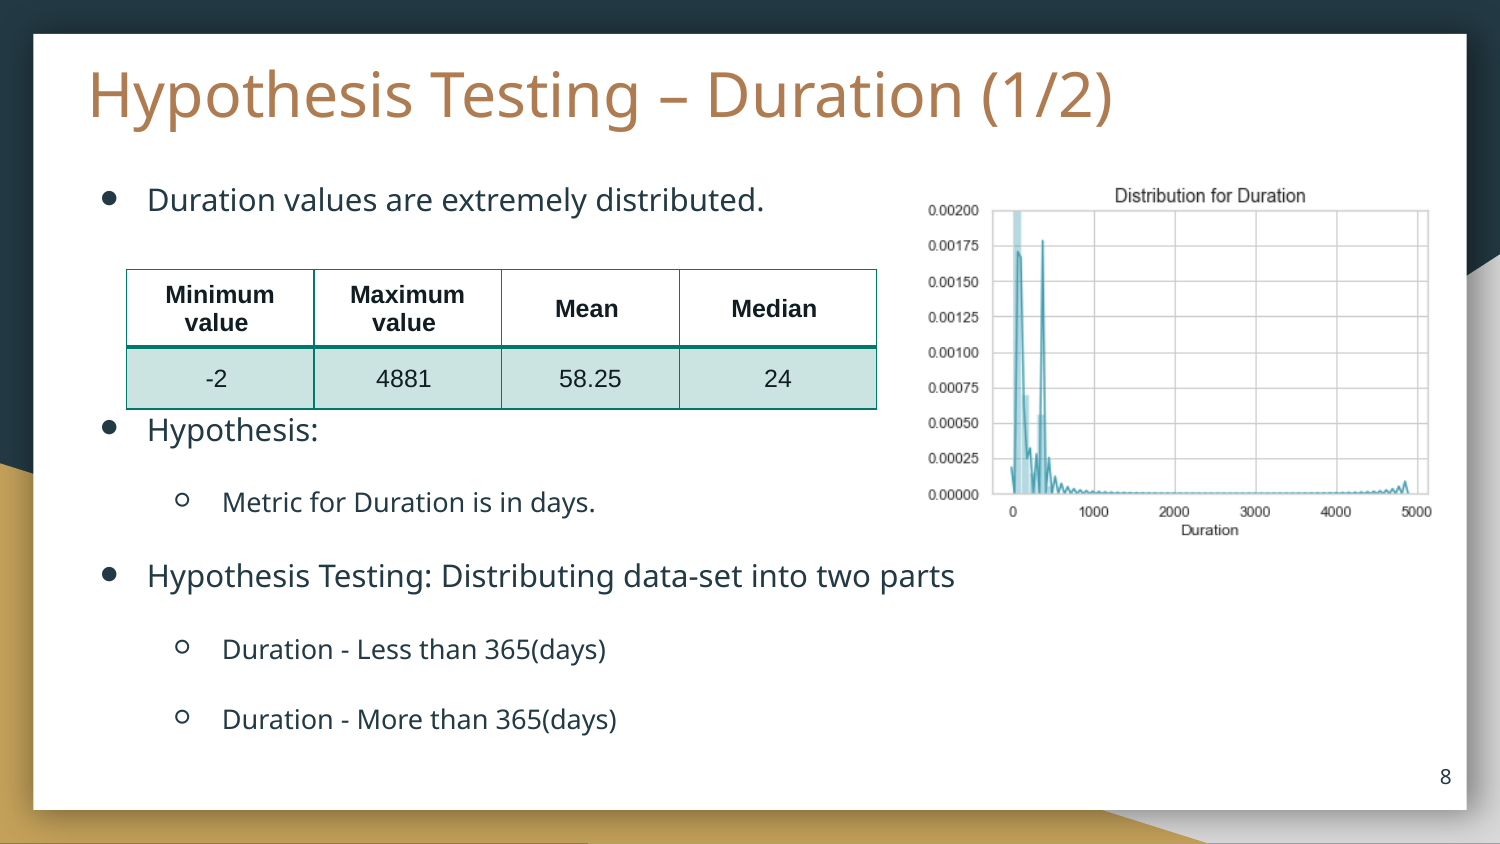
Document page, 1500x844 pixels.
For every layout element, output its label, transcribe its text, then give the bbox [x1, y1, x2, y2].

list Duration values are extremely distributed. Hypothesis: Metric for Duration is in days. Hypothesis Testing: Distributing data-set into two parts Duration - Less than 365(days) Duration - More than 365(days) [84, 160, 1317, 684]
picture [917, 179, 1442, 547]
table_header Maximum value [315, 270, 501, 345]
table_header Mean [502, 270, 679, 345]
slide_number 8 [1376, 745, 1467, 810]
text_box Hypothesis Testing – Duration (1/2) [72, 39, 1304, 147]
table_header Minimum value [127, 270, 313, 345]
table_cell 4881 [315, 349, 501, 408]
table_cell 58.25 [502, 349, 679, 408]
table_header Median [680, 270, 876, 345]
table_cell 24 [680, 349, 876, 408]
table_cell -2 [127, 349, 313, 408]
